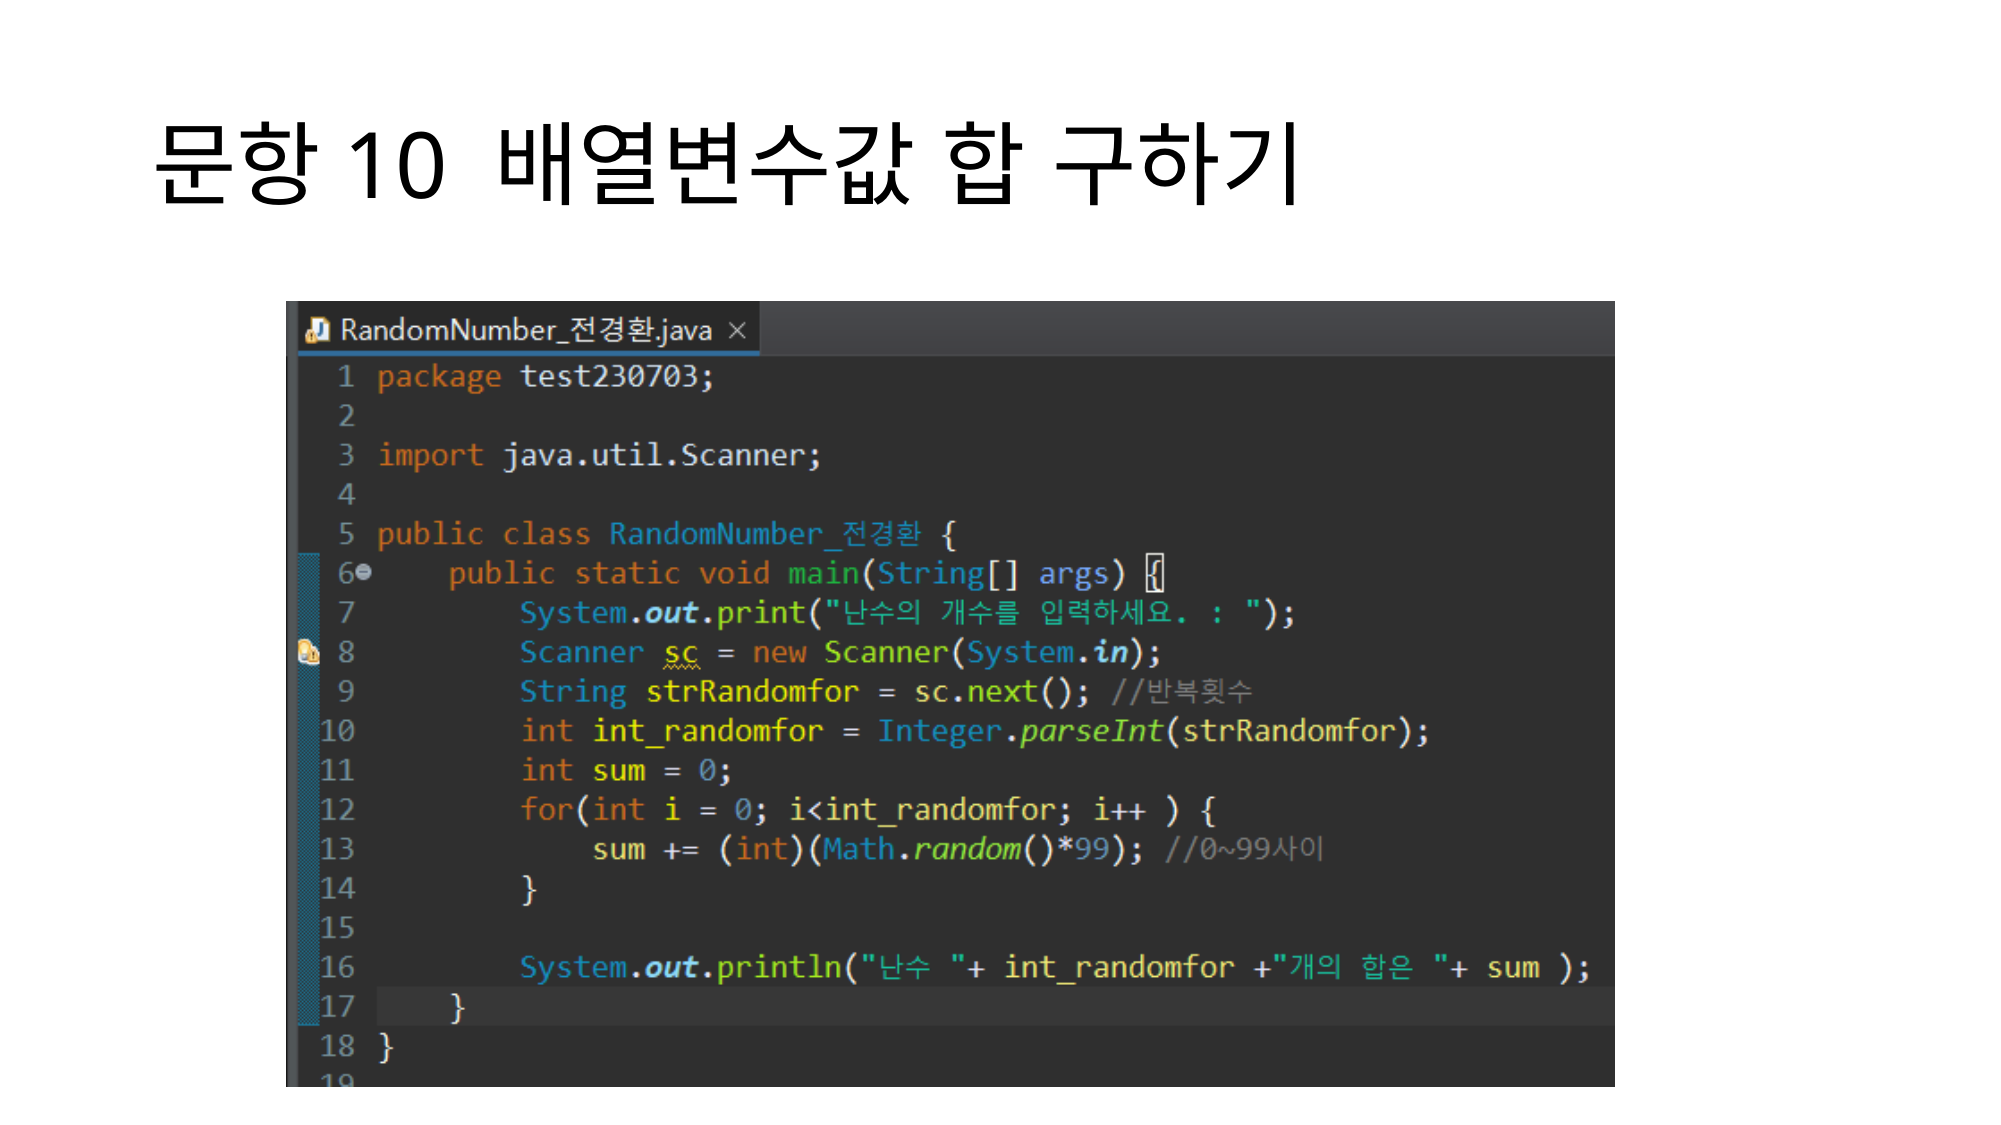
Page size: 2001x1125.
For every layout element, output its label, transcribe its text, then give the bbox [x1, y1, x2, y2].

title 문항10 배열변수값 합 구하기 [137, 59, 1863, 278]
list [286, 301, 1615, 1087]
